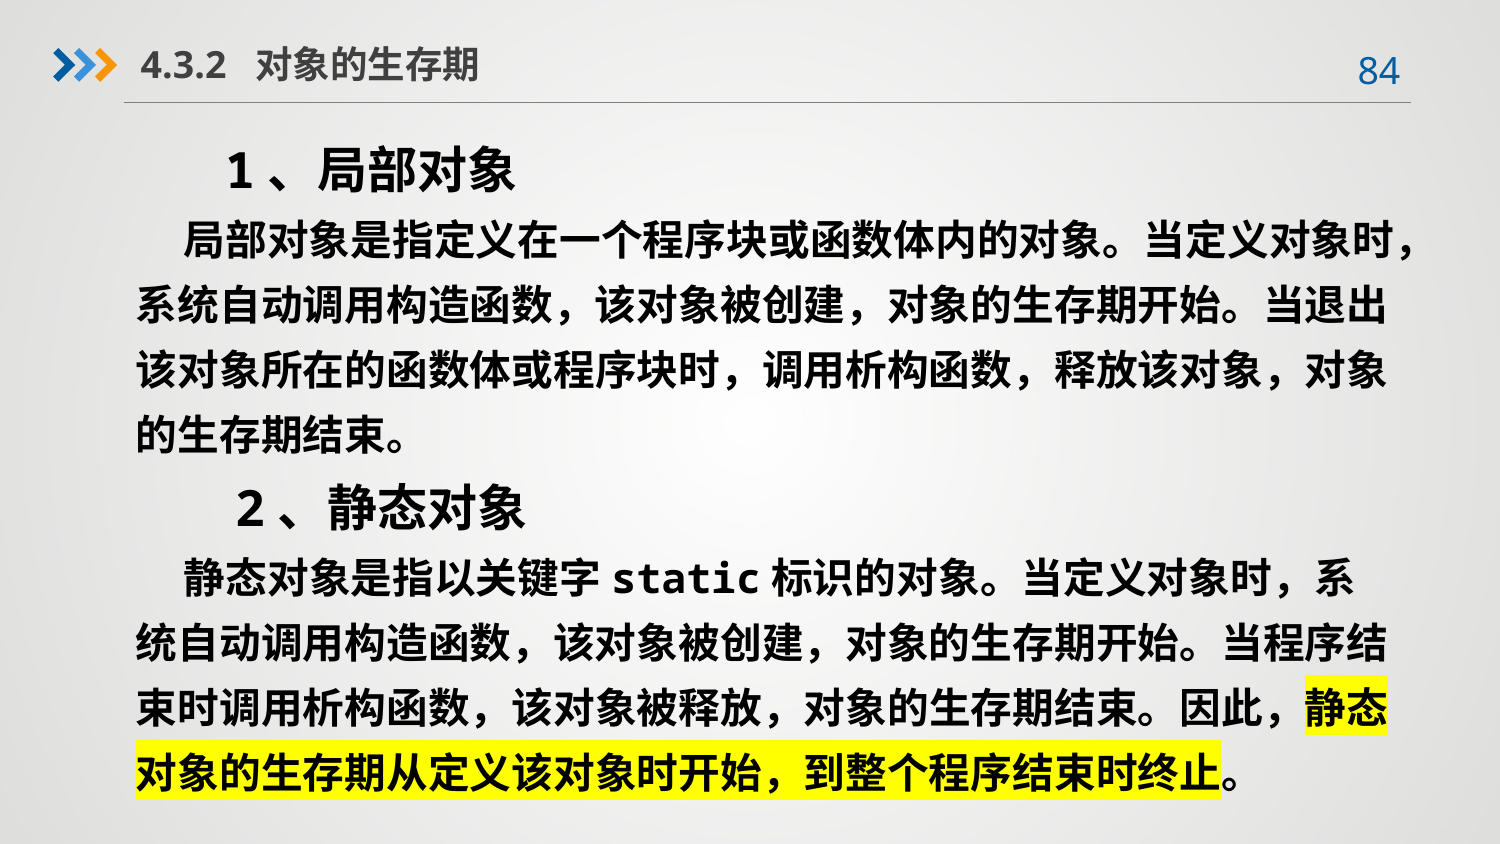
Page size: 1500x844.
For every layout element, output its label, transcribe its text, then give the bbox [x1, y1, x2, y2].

text_box 4.3.2 对象的生存期 [140, 32, 659, 96]
picture [0, 0, 1500, 844]
text_box 1、局部对象 局部对象是指定义在一个程序块或函数体内的对象。当定义对象时，系统自动调用构造函数，该对象被创建，对象的生存期开始。当退出该对象所在的函数体或程序块时，调用析构函数，释放该对象，对象的生存期结束。 2、静态对象 静态对象是指以关键字static标识的对象。当定义对象时，系统自动调用构造函数，该对象被创建，对象的生存期开始。当程序结束时调用析构函数，该对象被释放，对象的生存期结束。因此，静态对象的生存期从定义该对象时开始，到整个程序结束时终止。 [121, 113, 1412, 804]
